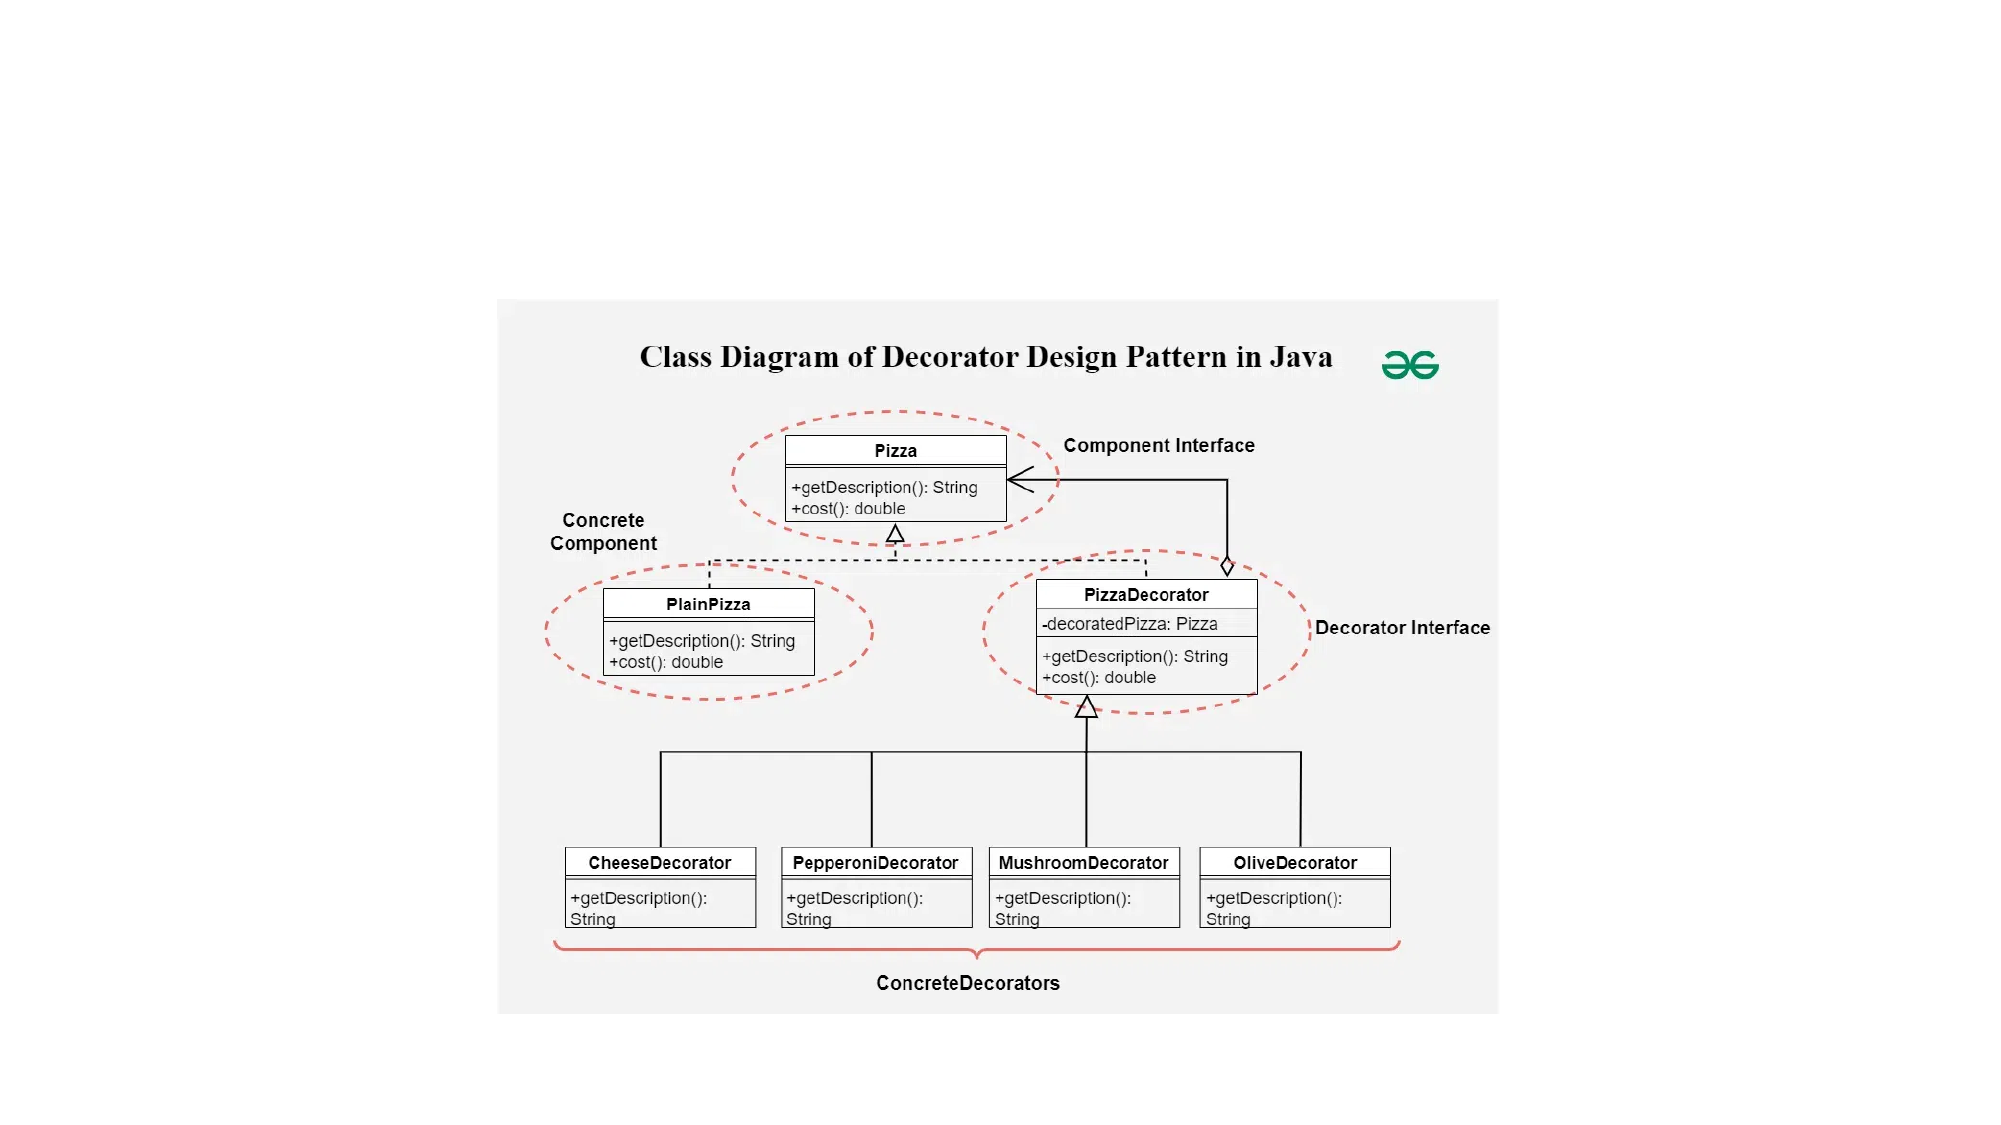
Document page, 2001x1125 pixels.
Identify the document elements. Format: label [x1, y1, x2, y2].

list [497, 299, 1503, 1014]
